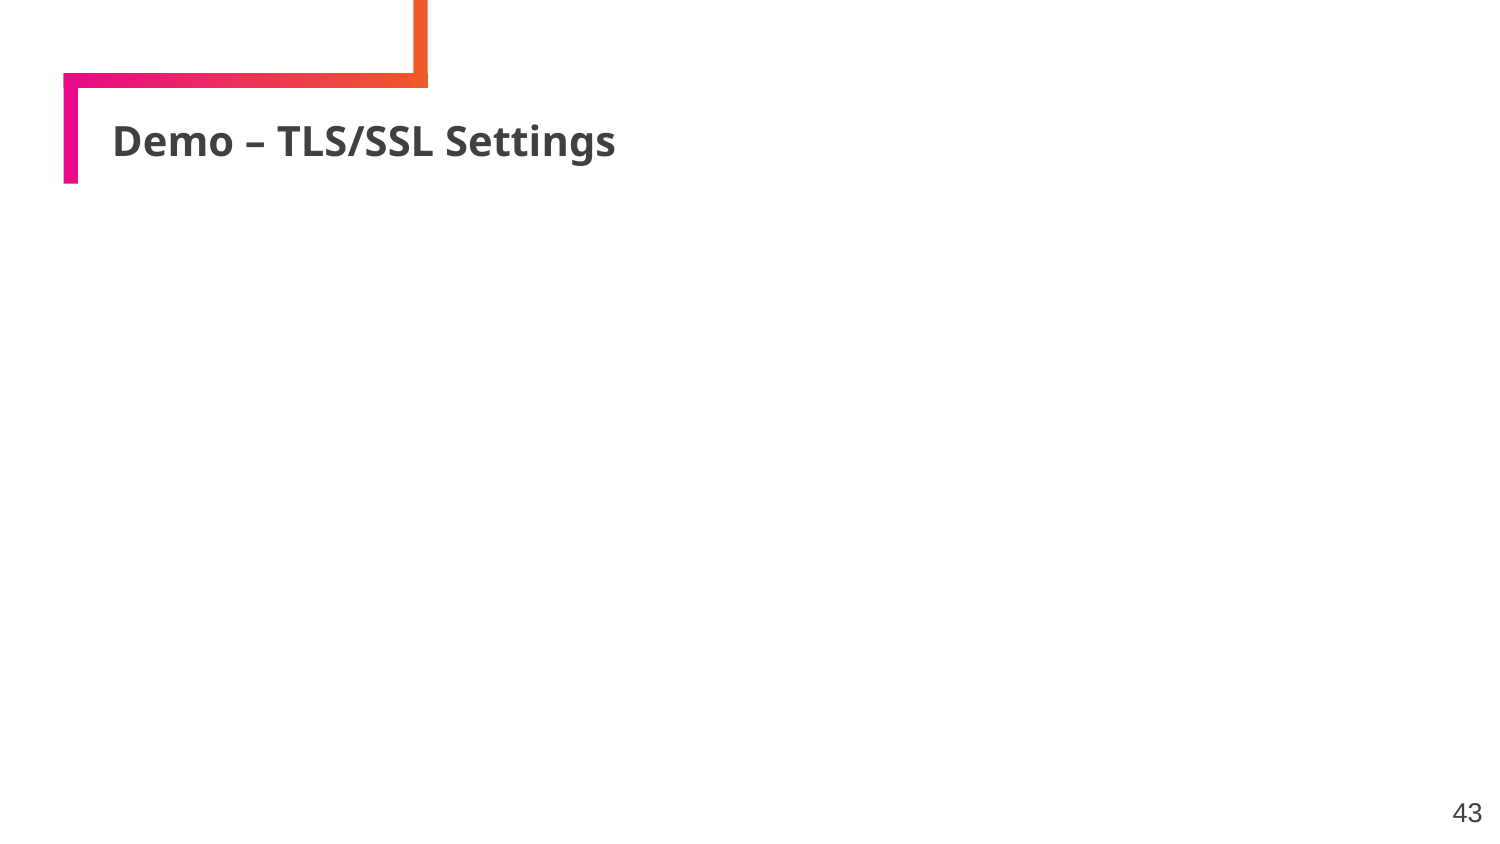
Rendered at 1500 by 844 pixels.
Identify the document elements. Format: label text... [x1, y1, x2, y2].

slide_number 43 [1403, 779, 1494, 844]
title Demo – TLS/SSL Settings [100, 117, 1455, 169]
